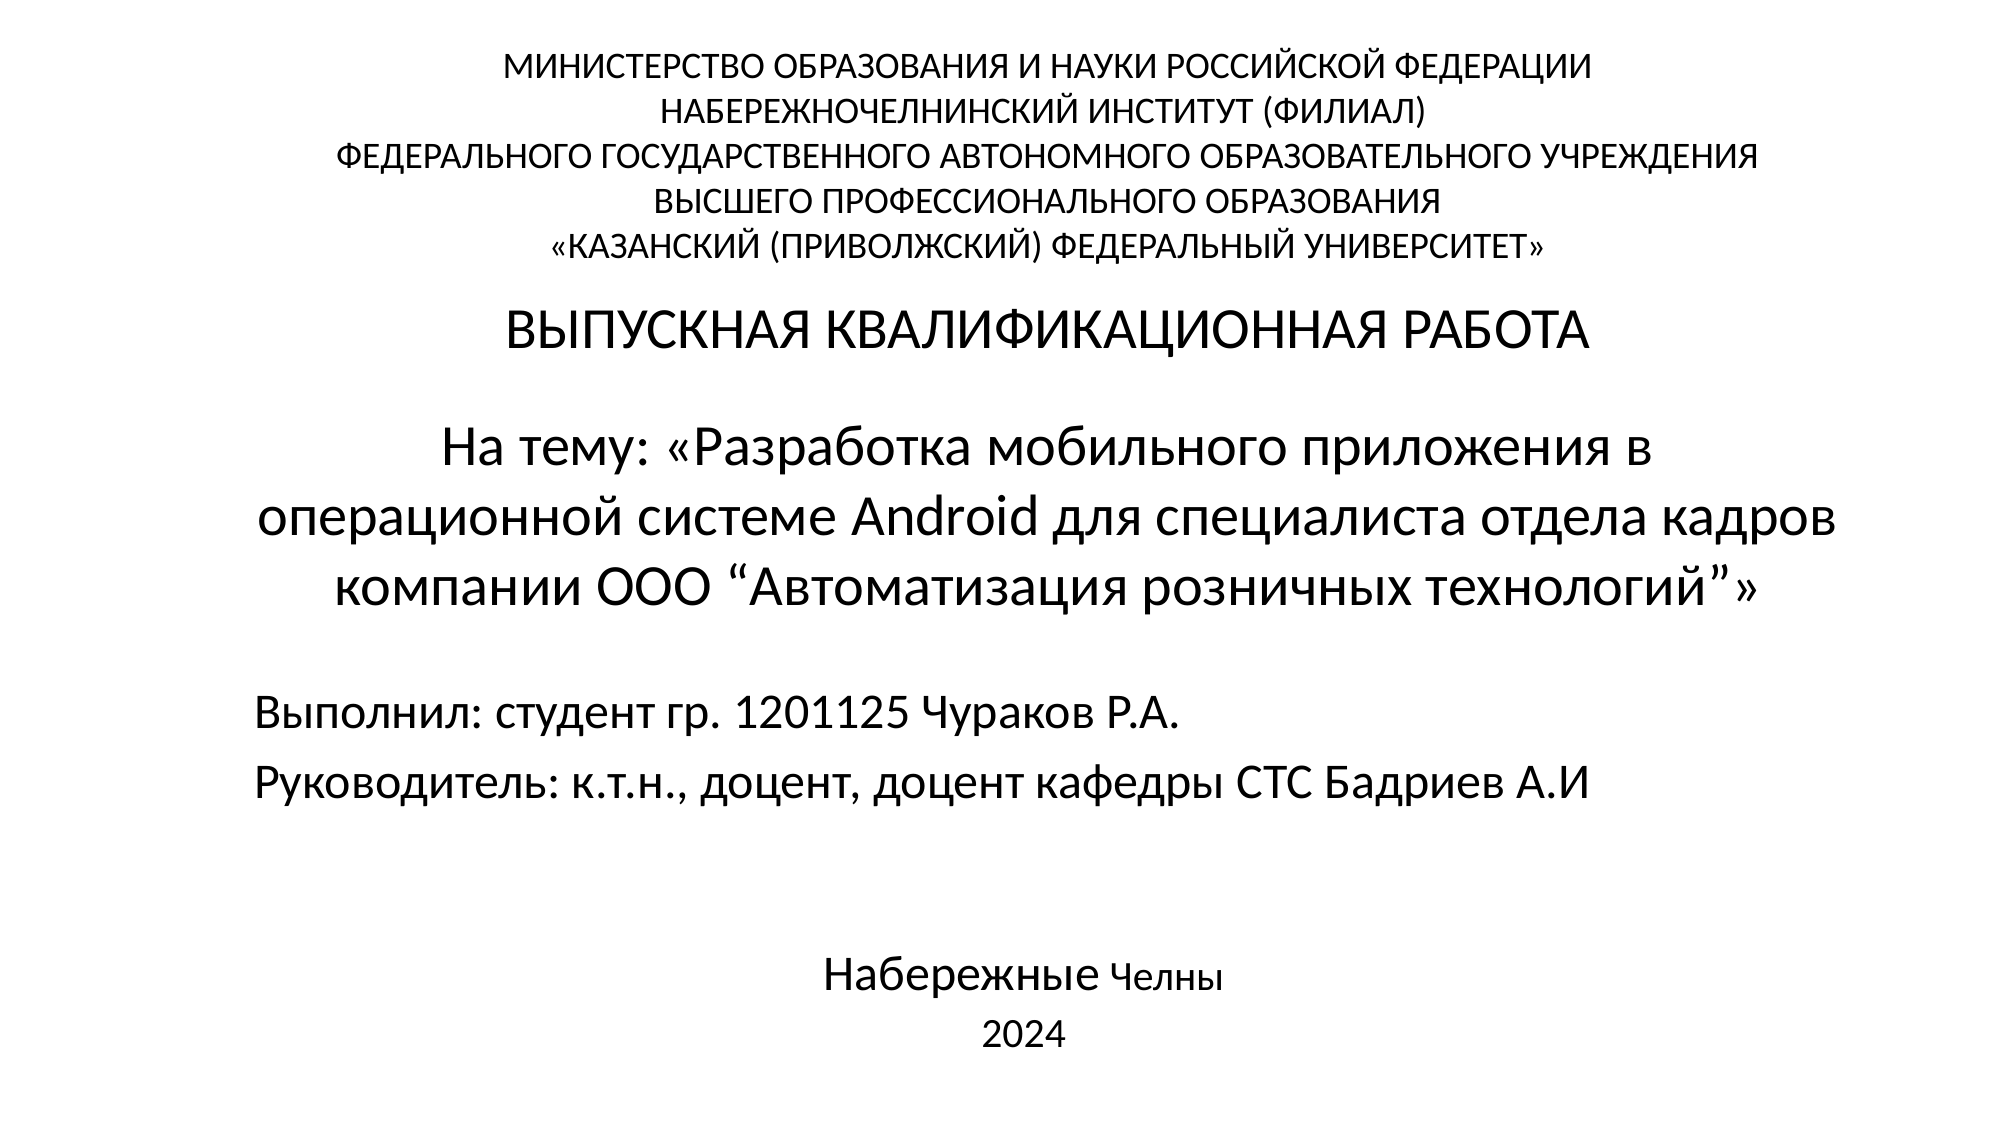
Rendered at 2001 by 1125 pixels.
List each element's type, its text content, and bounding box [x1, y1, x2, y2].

text_box На тему: «Разработка мобильного приложения в операционной системе Android для специалиста отдела кадров компании ООО “Автоматизация розничных технологий”» [254, 406, 1842, 617]
text_box Руководитель: к.т.н., доцент, доцент кафедры СТС Бадриев А.И [254, 745, 1919, 809]
text_box Выполнил: студент гр. 1201125 Чураков Р.А. [254, 675, 1372, 739]
text_box МИНИСТЕРСТВО ОБРАЗОВАНИЯ И НАУКИ РОССИЙСКОЙ ФЕДЕРАЦИИ НАБЕРЕЖНОЧЕЛНИНСКИЙ ИНСТИТУТ (ФИЛИАЛ) ФЕДЕРАЛЬНОГО ГОСУДАРСТВЕННОГО АВТОНОМНОГО ОБРАЗОВАТЕЛЬНОГО УЧРЕЖДЕНИЯ ВЫСШЕГО ПРОФЕССИОНАЛЬНОГО ОБРАЗОВАНИЯ «КАЗАНСКИЙ (ПРИВОЛЖСКИЙ) ФЕДЕРАЛЬНЫЙ УНИВЕРСИТЕТ» [239, 33, 1856, 273]
text_box Набережные Челны 2024 [700, 945, 1347, 1056]
text_box ВЫПУСКНАЯ КВАЛИФИКАЦИОННАЯ РАБОТА [419, 254, 1677, 360]
